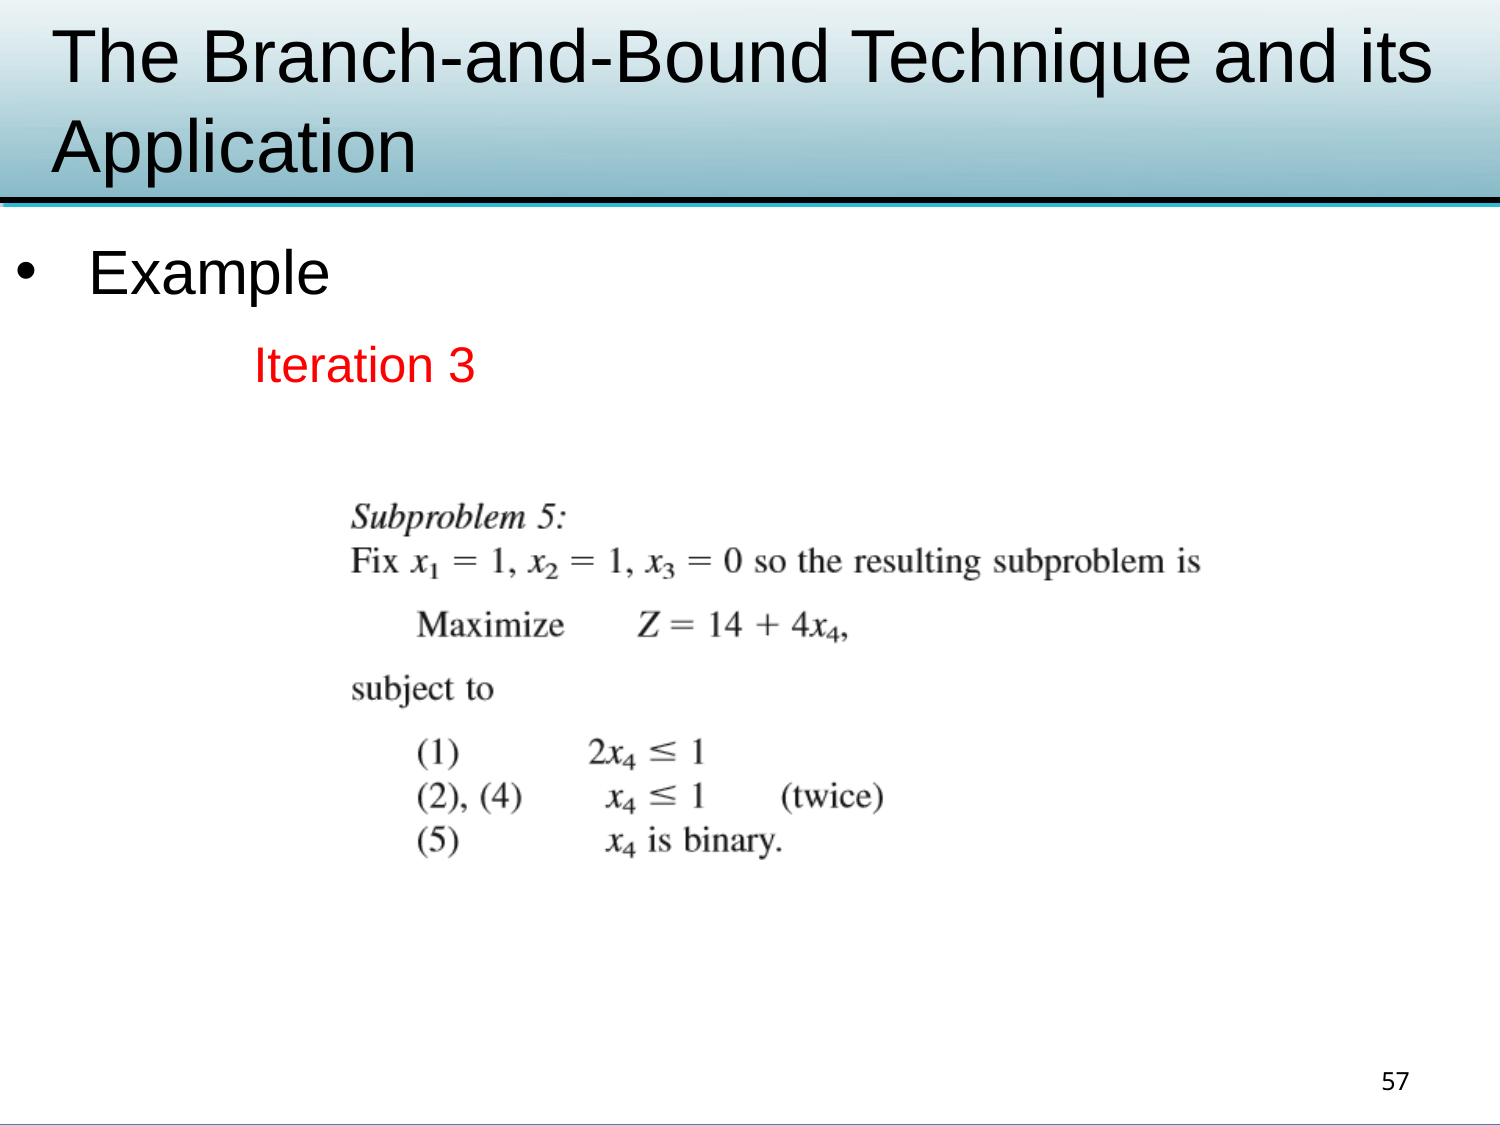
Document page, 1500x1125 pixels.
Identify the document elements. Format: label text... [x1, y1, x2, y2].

picture [262, 474, 1271, 871]
list Example [0, 219, 1500, 356]
slide_number 57 [1074, 1052, 1425, 1113]
title The Branch-and-Bound Technique and its Application [0, 0, 1500, 199]
text_box Iteration 3 [238, 324, 505, 400]
picture [0, 203, 1500, 207]
